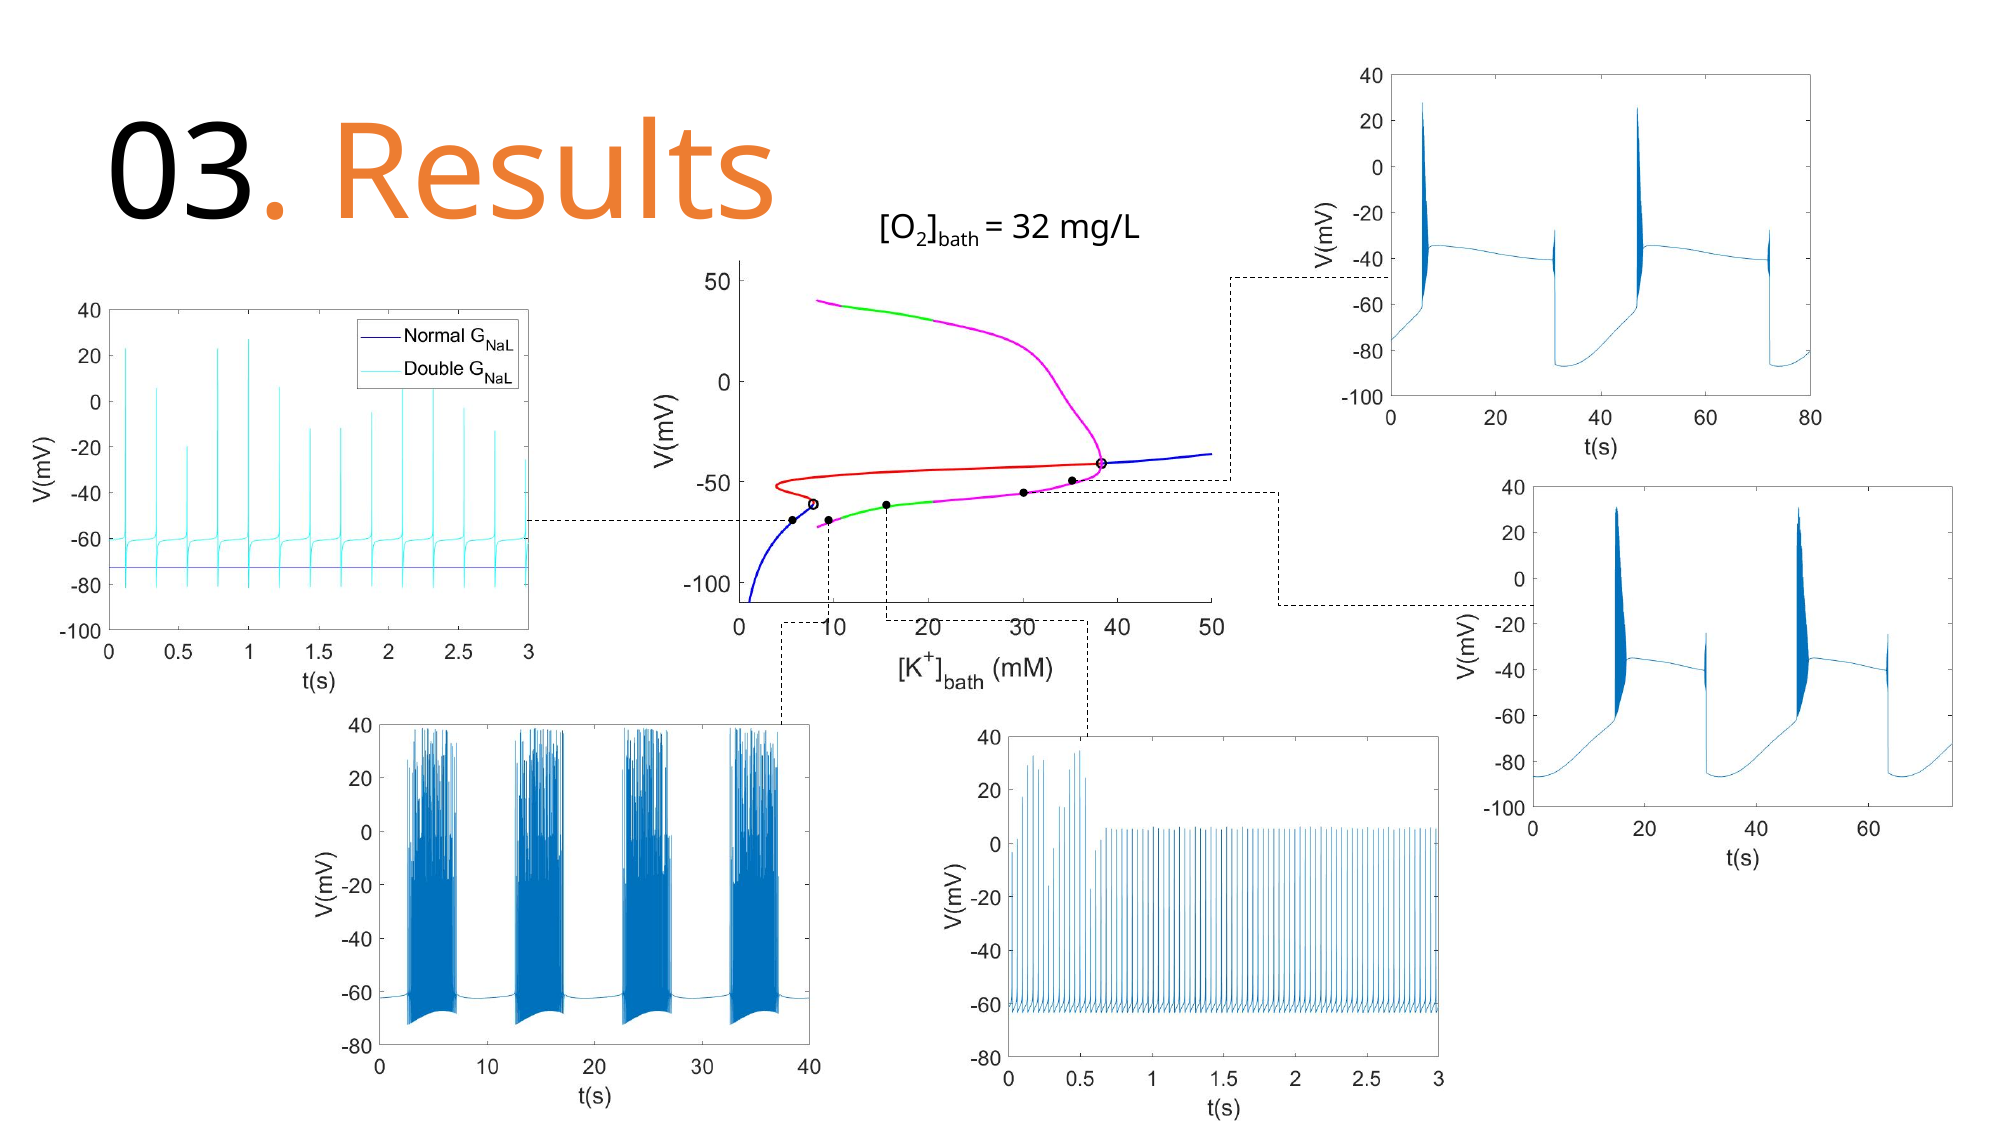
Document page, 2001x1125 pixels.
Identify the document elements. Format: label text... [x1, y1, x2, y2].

text_box [O2]bath = 32 mg/L [828, 184, 1307, 277]
picture [26, 225, 1271, 1109]
title 03. Results [90, 88, 1129, 214]
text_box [1072, 277, 1389, 481]
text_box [870, 520, 1103, 722]
picture [935, 43, 2000, 1121]
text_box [1023, 492, 1534, 606]
picture [1103, 606, 1271, 694]
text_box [702, 599, 870, 646]
